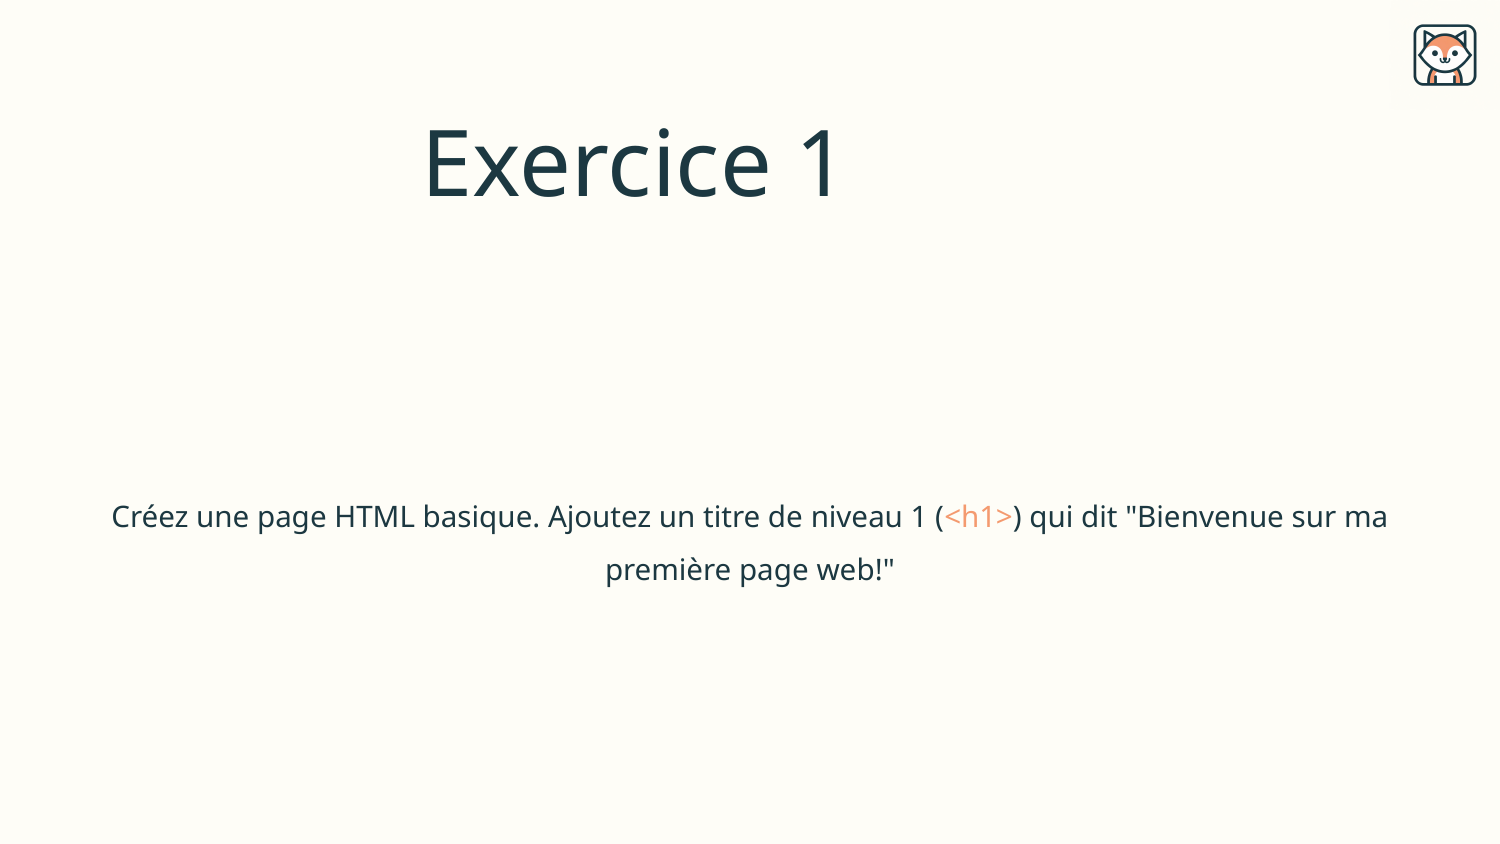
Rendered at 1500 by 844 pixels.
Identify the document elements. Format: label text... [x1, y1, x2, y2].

picture [1389, 0, 1500, 111]
subtitle Créez une page HTML basique. Ajoutez un titre de niveau 1 (<h1>) qui dit "Bienvenue sur ma première page web!" [51, 464, 1449, 595]
title Exercice 1 [406, 88, 1094, 230]
